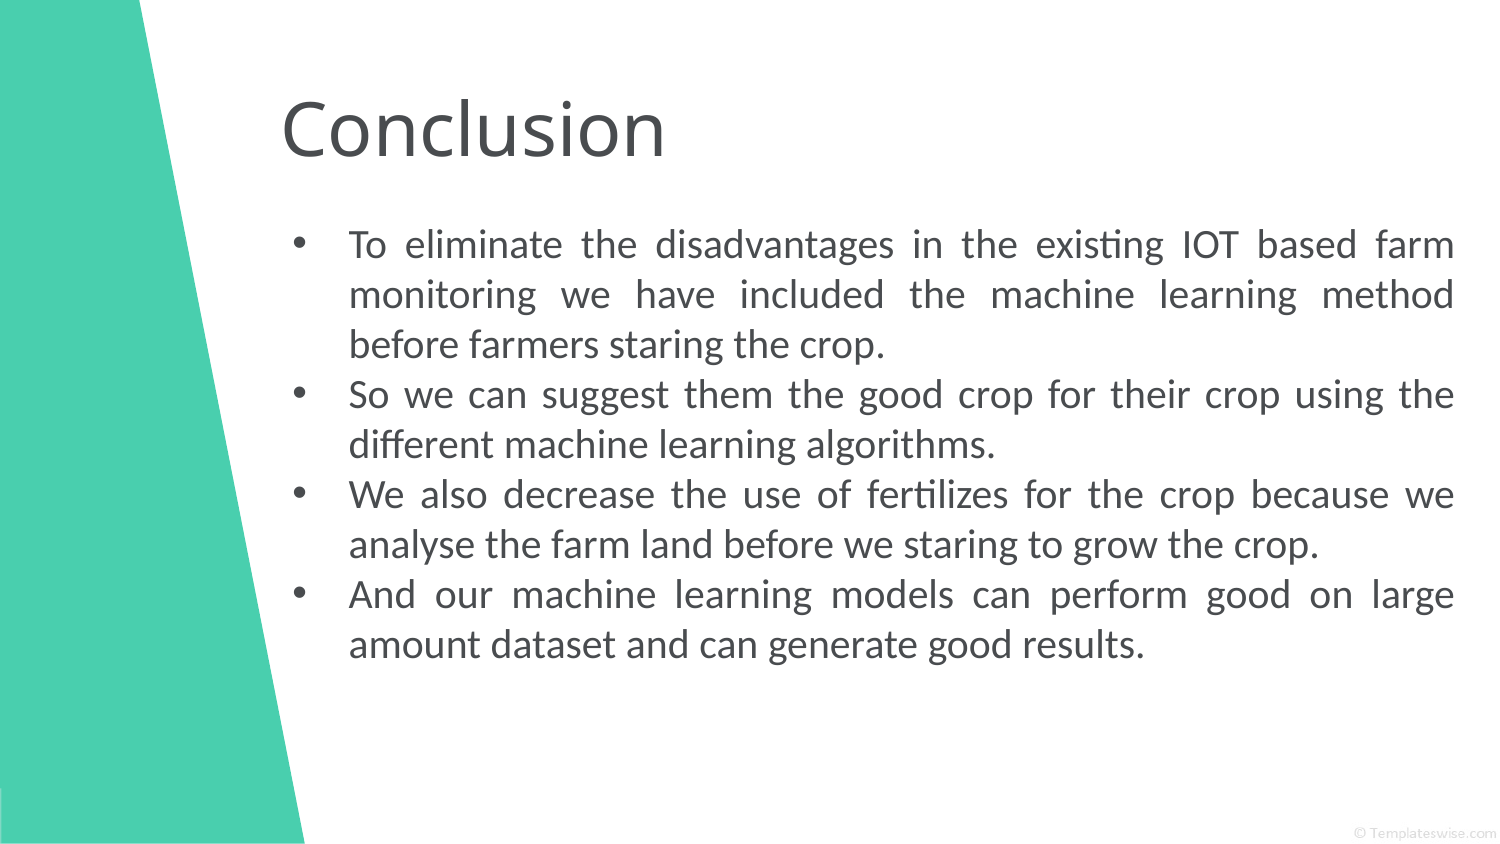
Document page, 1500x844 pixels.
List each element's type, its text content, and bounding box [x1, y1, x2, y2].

text_box To eliminate the disadvantages in the existing IOT based farm monitoring we have included the machine learning method before farmers staring the crop. So we can suggest them the good crop for their crop using the different machine learning algorithms. We also decrease the use of fertilizes for the crop because we analyse the farm land before we staring to grow the crop. And our machine learning models can perform good on large amount dataset and can generate good results. [277, 209, 1471, 675]
picture [140, 0, 1500, 844]
title Conclusion [265, 55, 1386, 197]
